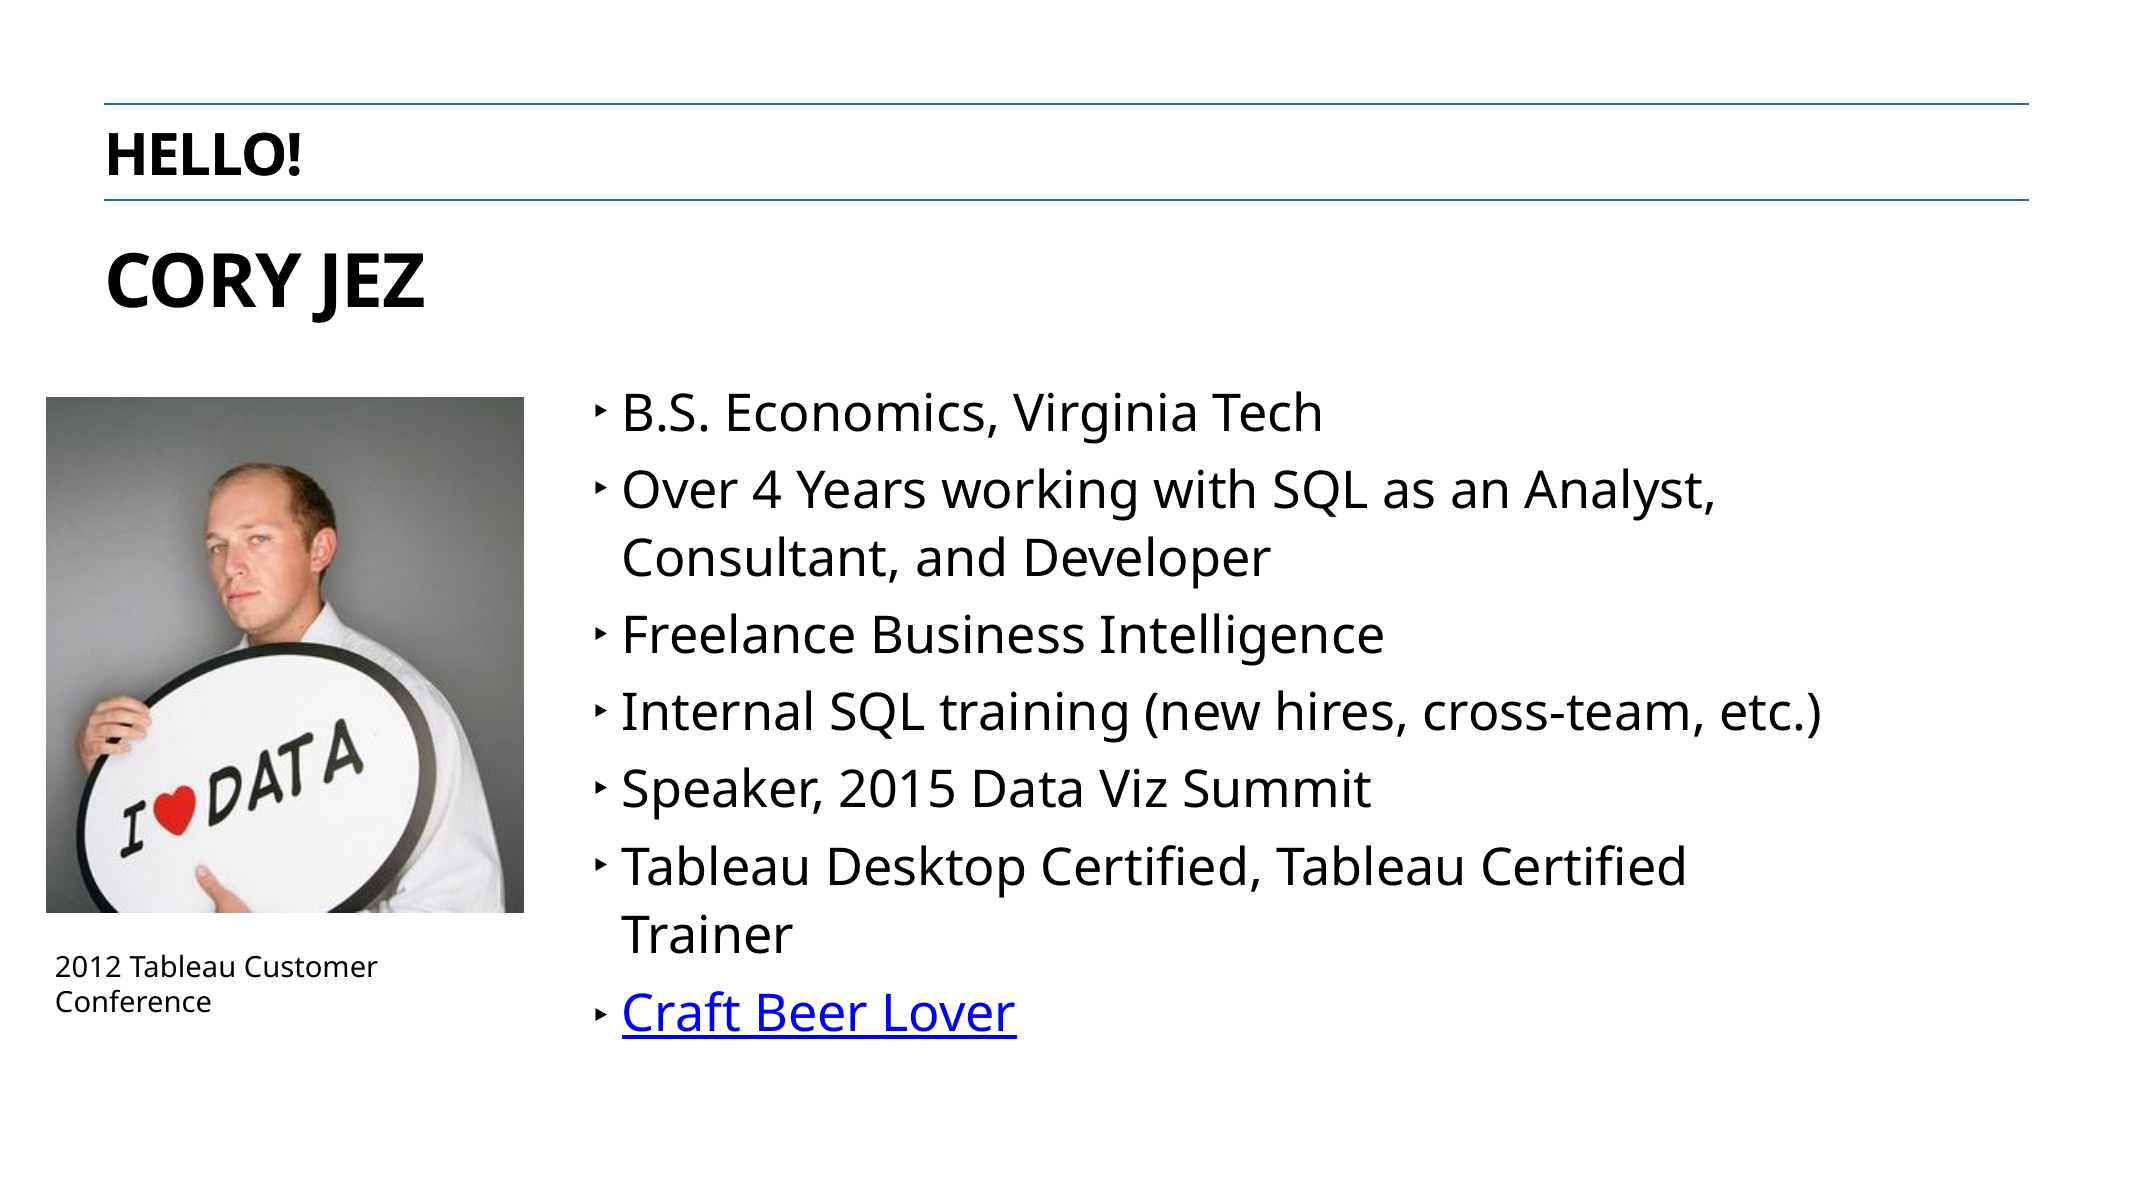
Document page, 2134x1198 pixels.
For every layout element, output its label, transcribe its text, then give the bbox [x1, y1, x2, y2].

text_box 2012 Tableau Customer Conference [46, 939, 511, 1027]
text_box Cory jez [104, 260, 2030, 319]
text_box hello! [104, 120, 1371, 192]
picture [46, 397, 524, 914]
text_box B.S. Economics, Virginia Tech Over 4 Years working with SQL as an Analyst, Consultant, and Developer Freelance Business Intelligence Internal SQL training (new hires, cross-team, etc.) Speaker, 2015 Data Viz Summit Tableau Desktop Certified, Tableau Certified Trainer Craft Beer Lover [592, 372, 1860, 998]
